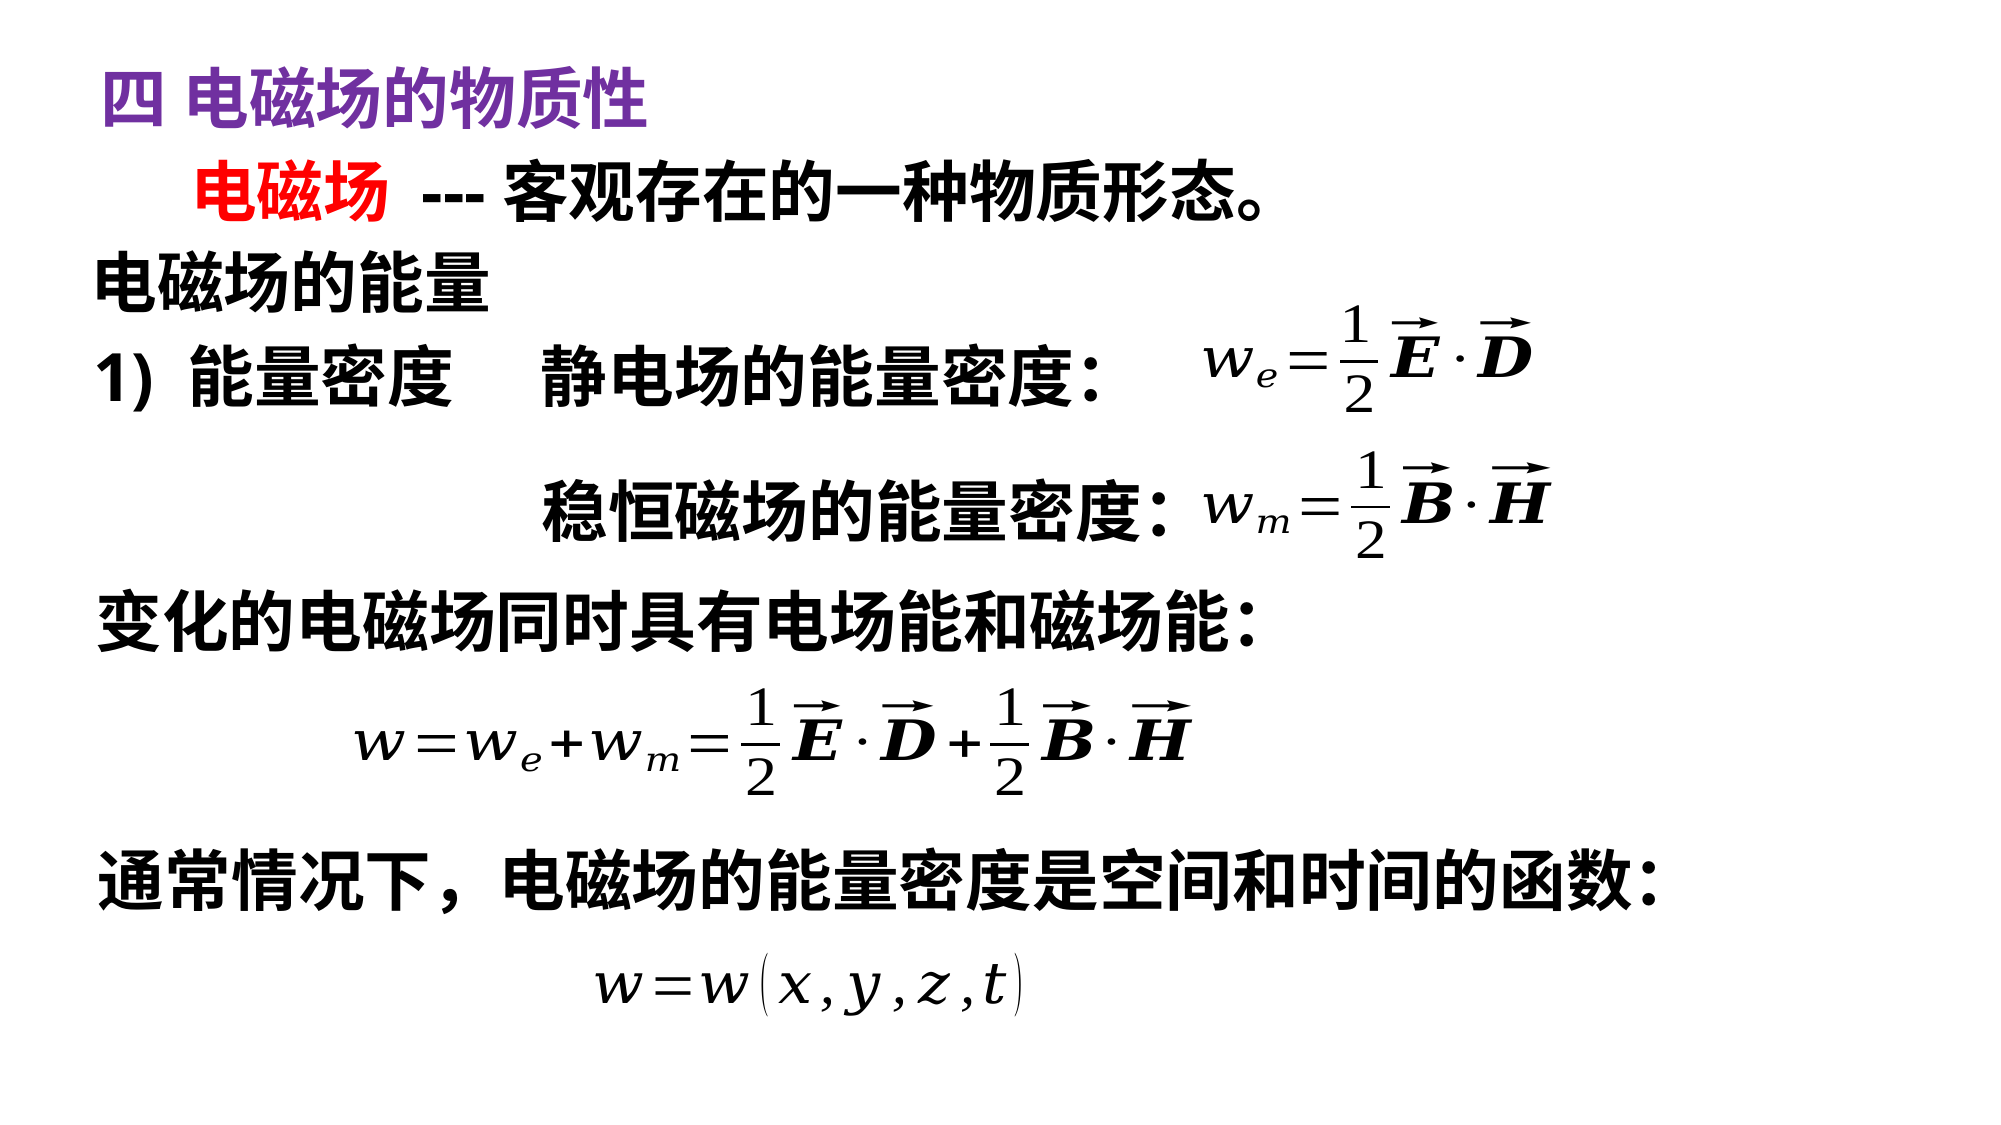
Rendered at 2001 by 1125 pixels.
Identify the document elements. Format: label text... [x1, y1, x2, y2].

text_box 通常情况下，电磁场的能量密度是空间和时间的函数： [83, 831, 1715, 927]
text_box 变化的电磁场同时具有电场能和磁场能： [80, 572, 1312, 668]
text_box 1) 能量密度 [78, 327, 470, 422]
text_box 稳恒磁场的能量密度： [526, 462, 1224, 558]
text_box 四 电磁场的物质性 [85, 49, 665, 144]
text_box 电磁场 ---客观存在的一种物质形态。 [175, 142, 1319, 237]
text_box 电磁场的能量 [75, 233, 506, 329]
text_box 静电场的能量密度： [526, 327, 1157, 422]
